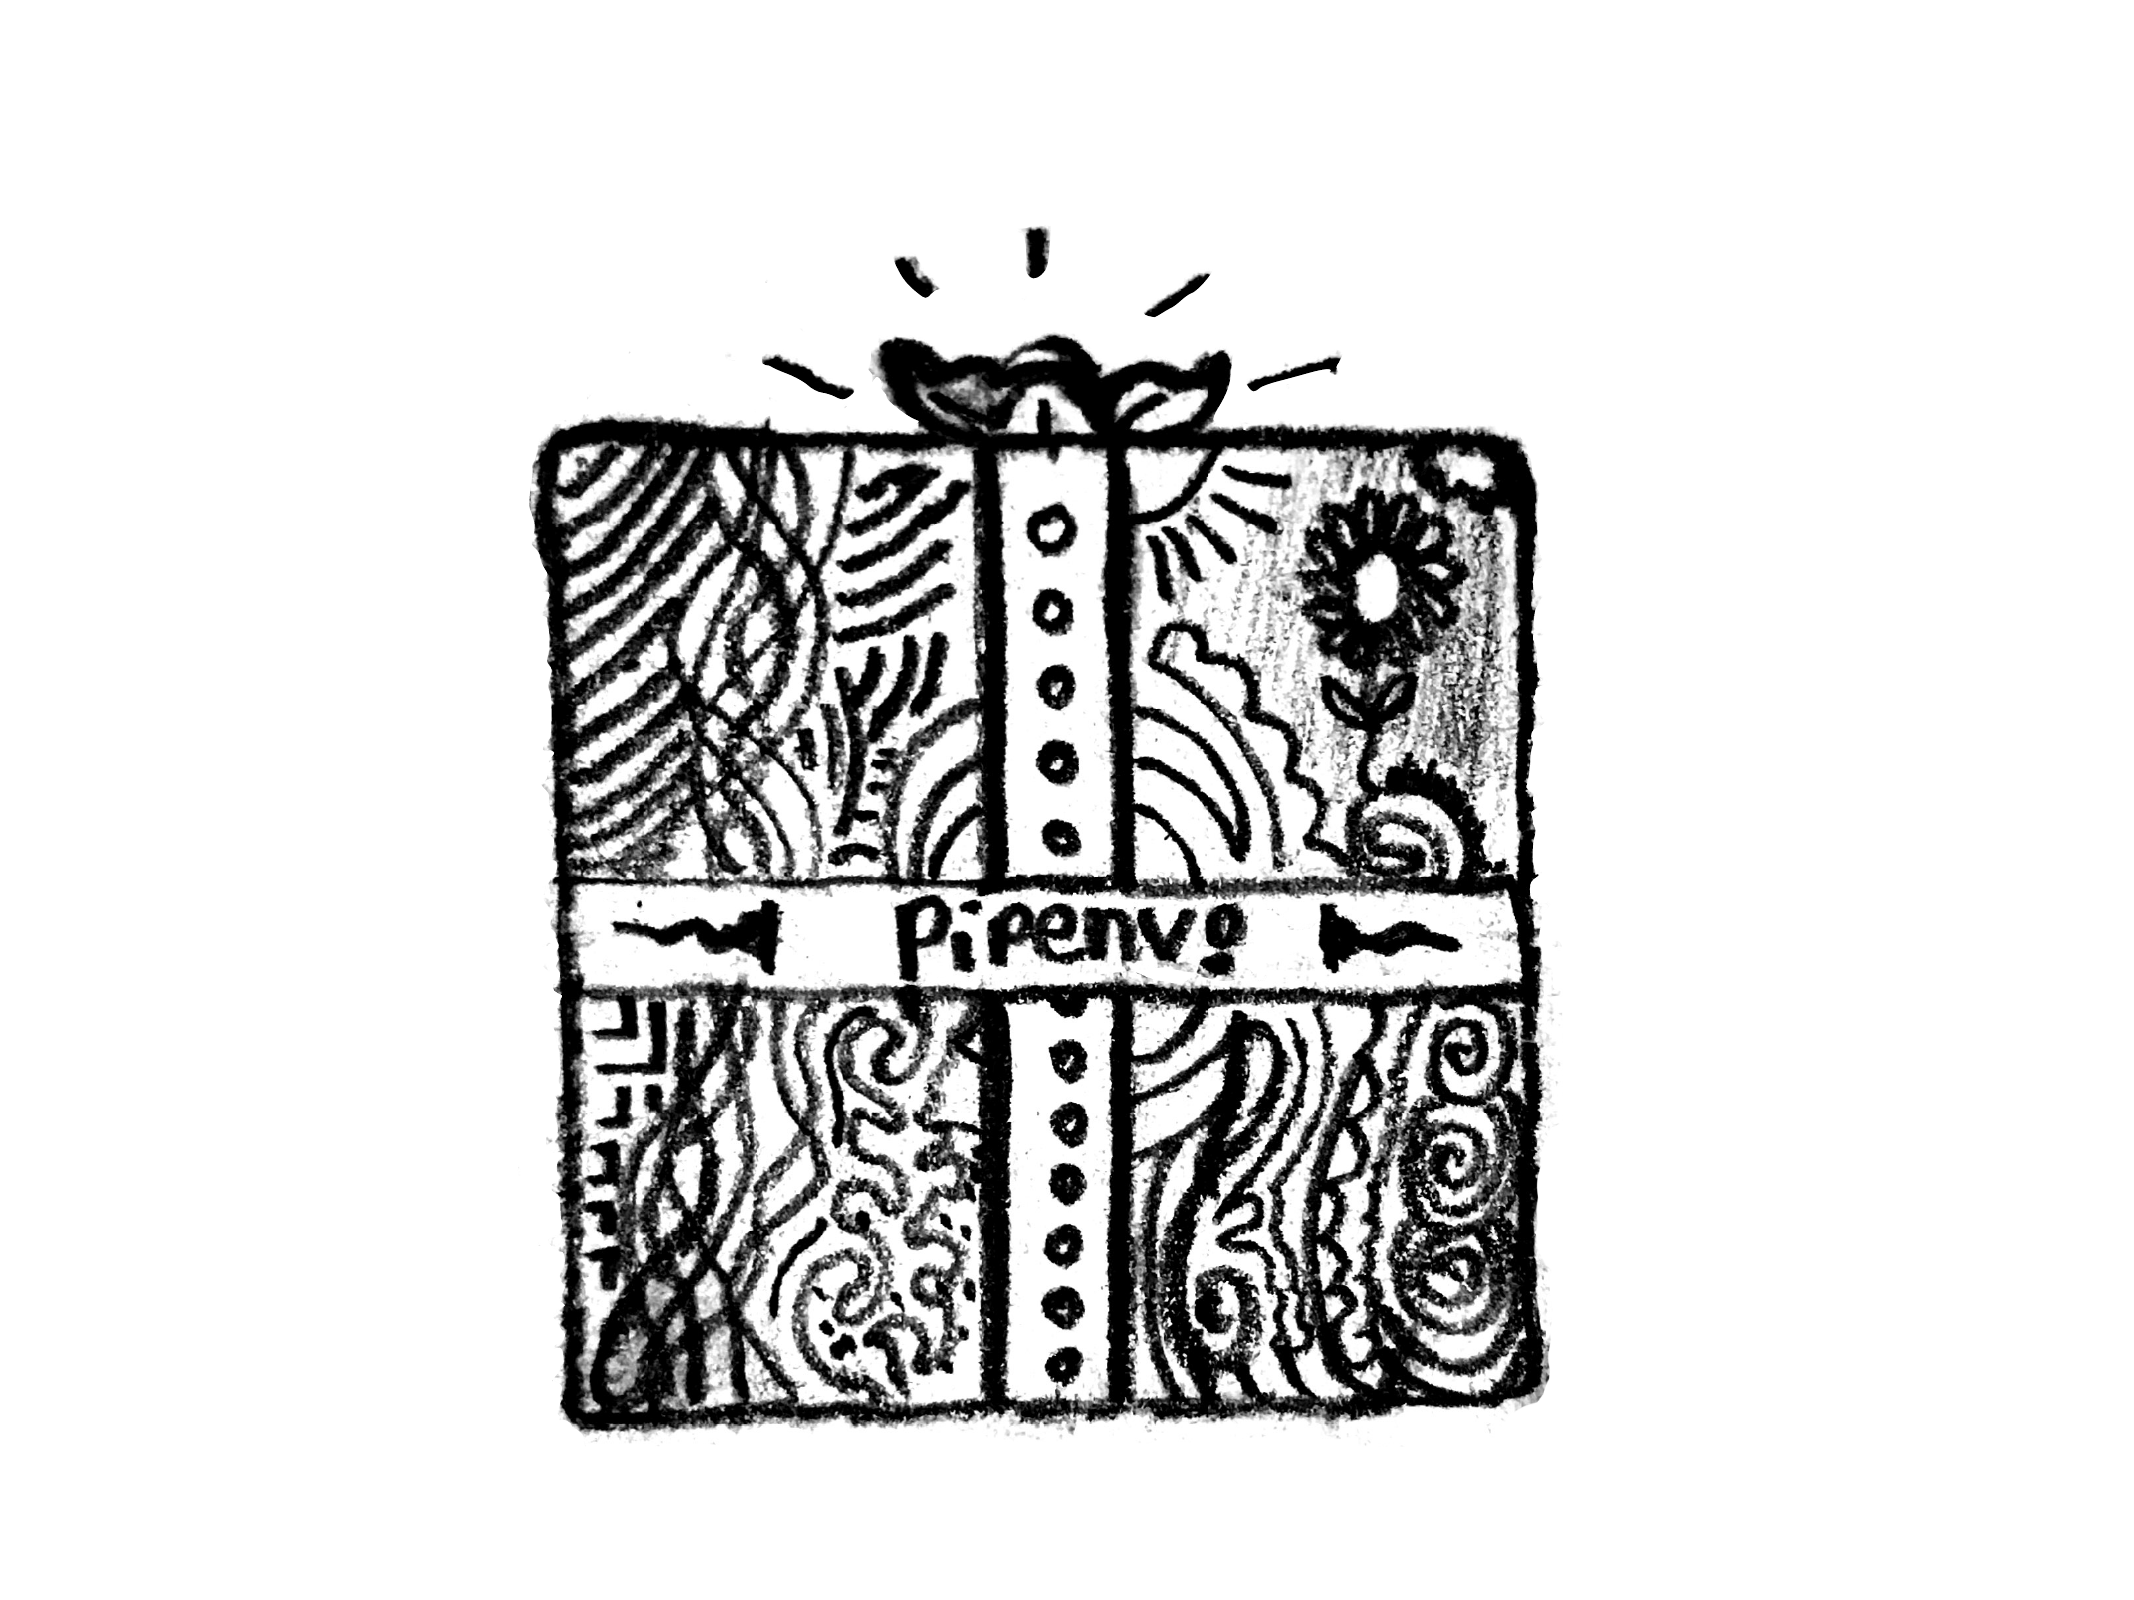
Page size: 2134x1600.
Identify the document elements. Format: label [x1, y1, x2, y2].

picture [517, 221, 1563, 1447]
